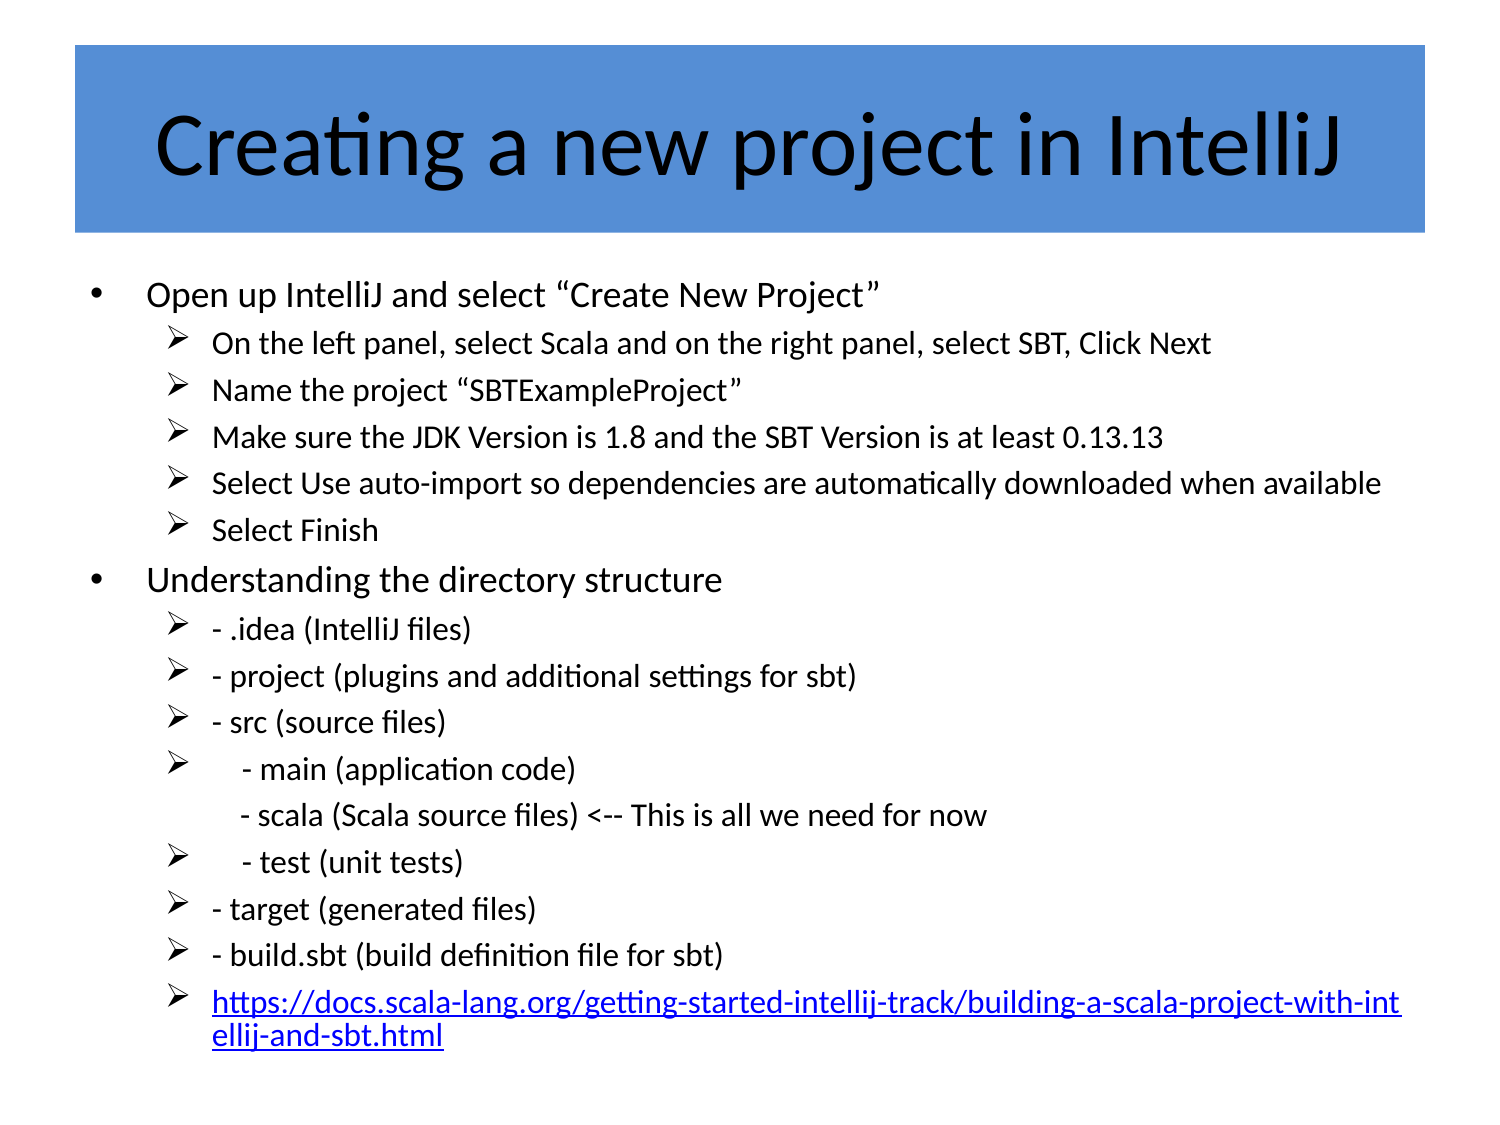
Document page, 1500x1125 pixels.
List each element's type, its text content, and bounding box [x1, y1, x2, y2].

list Open up IntelliJ and select “Create New Project” On the left panel, select Scala and on the right panel, select SBT, Click Next Name the project “SBTExampleProject” Make sure the JDK Version is 1.8 and the SBT Version is at least 0.13.13 Select Use auto-import so dependencies are automatically downloaded when available Select Finish Understanding the directory structure - .idea (IntelliJ files) - project (plugins and additional settings for sbt) - src (source files) - main (application code) - scala (Scala source files) <-- This is all we need for now - test (unit tests) - target (generated files) - build.sbt (build definition file for sbt) https://docs.scala-lang.org/getting-started-intellij-track/building-a-scala-project-with-intellij-and-sbt.html [75, 262, 1425, 1005]
title Creating a new project in IntelliJ [75, 45, 1425, 233]
